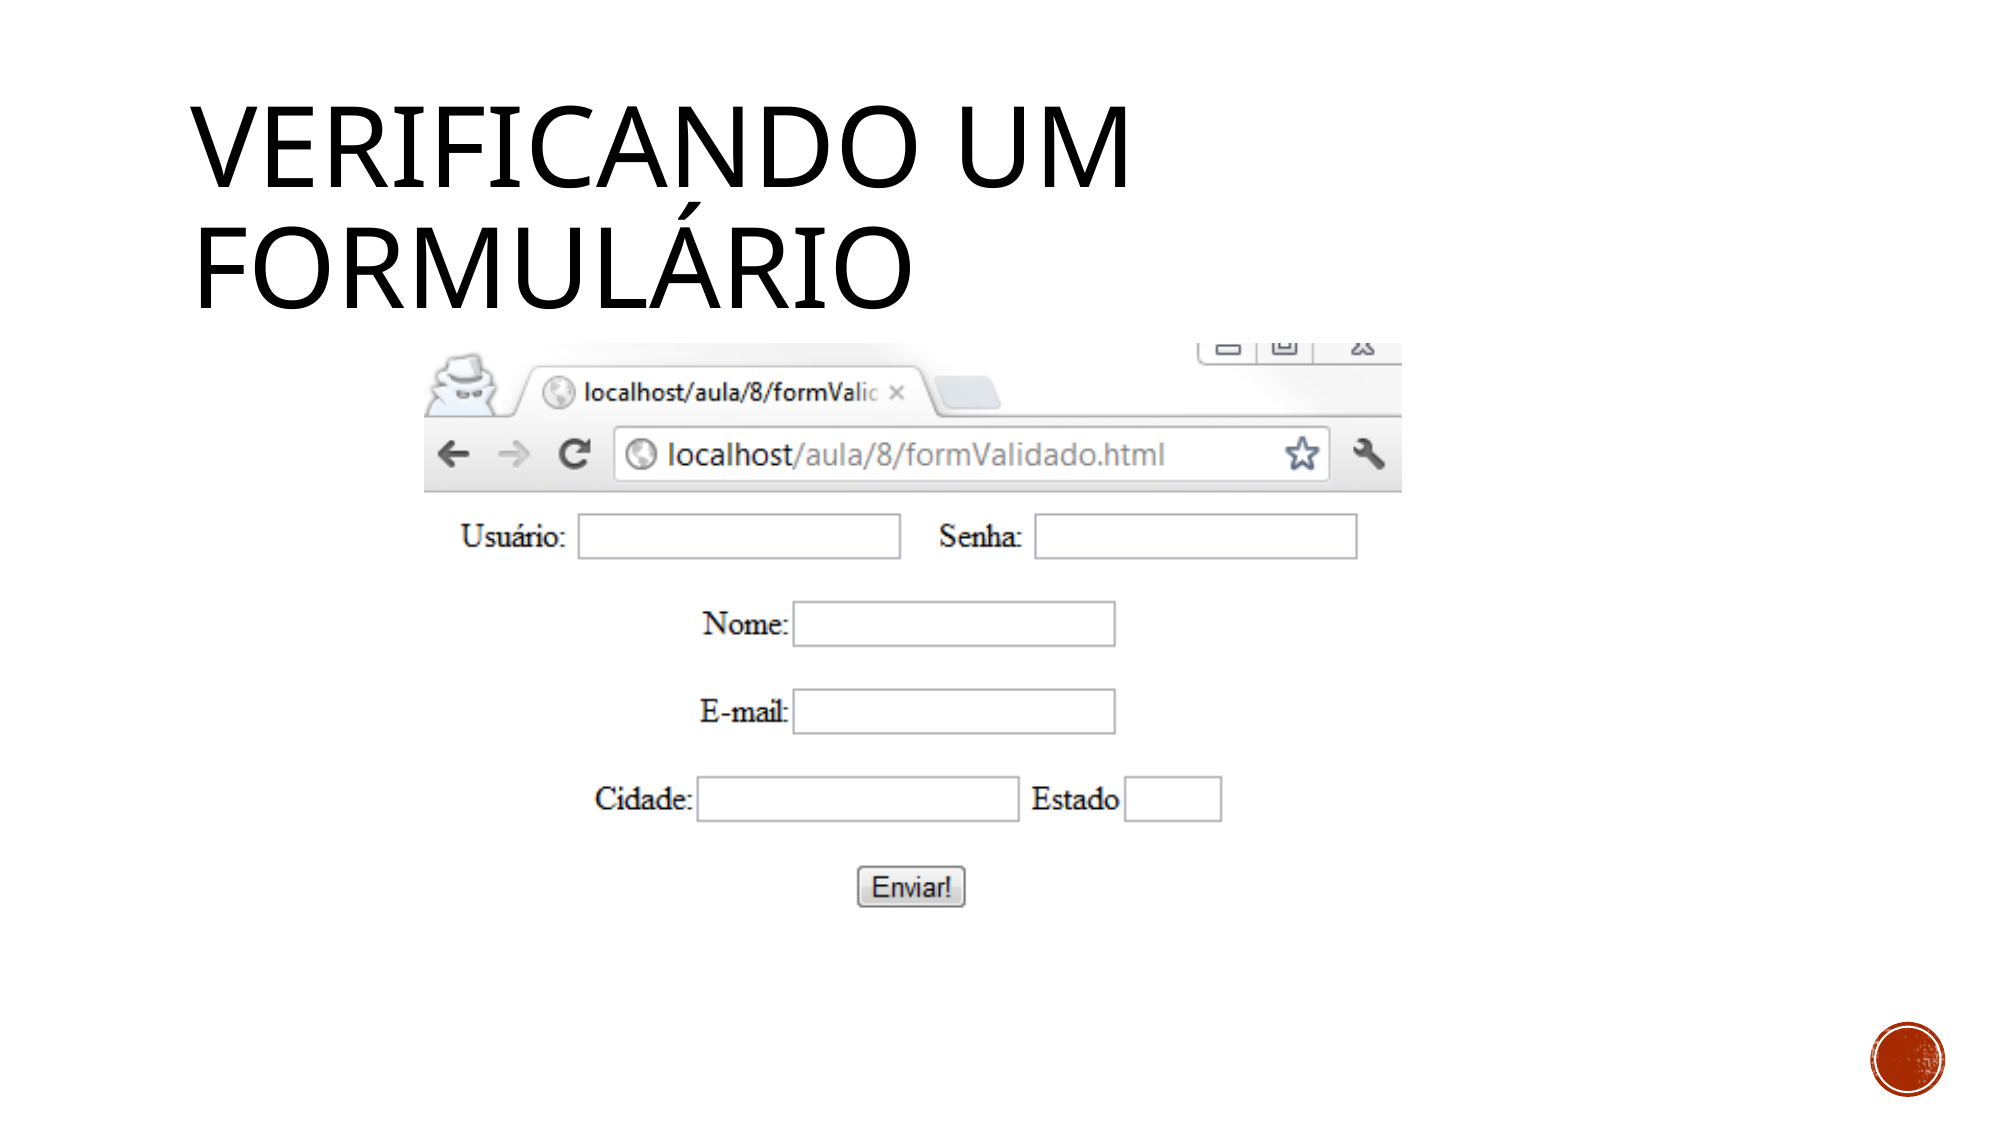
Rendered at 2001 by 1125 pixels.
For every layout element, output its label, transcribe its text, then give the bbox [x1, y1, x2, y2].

title Verificando um formulário [175, 79, 1826, 344]
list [428, 346, 1400, 1004]
